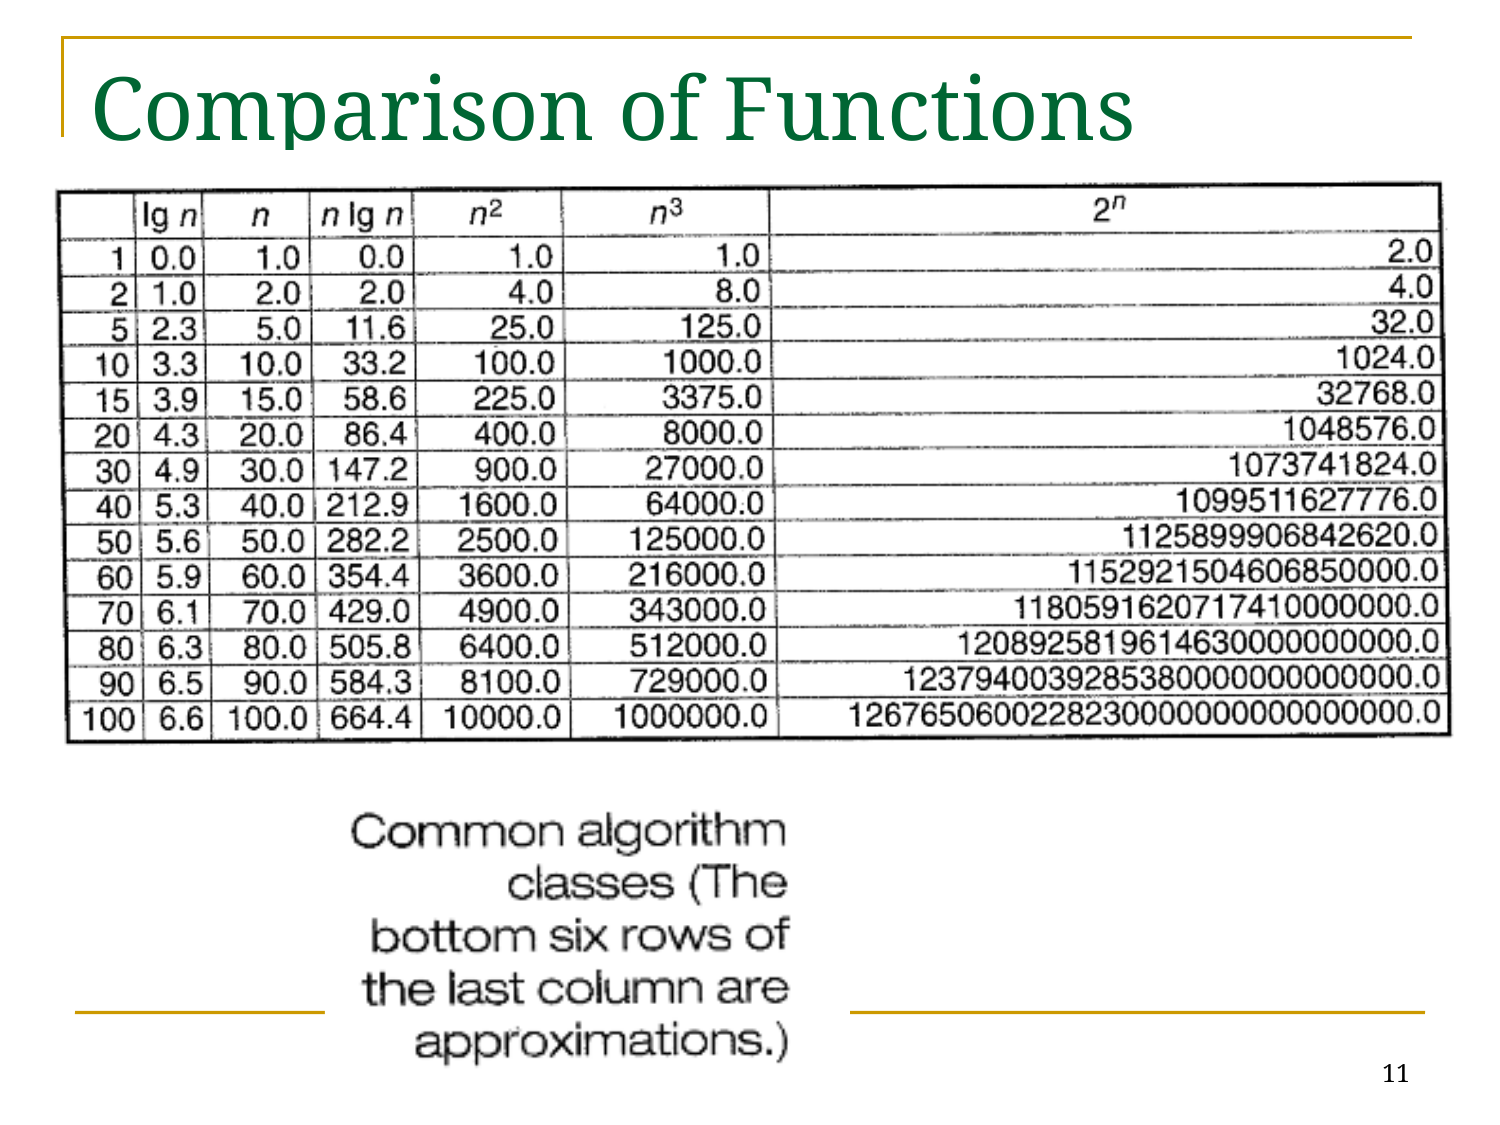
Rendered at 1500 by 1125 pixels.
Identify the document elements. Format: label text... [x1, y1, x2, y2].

picture [37, 149, 1463, 763]
slide_number 11 [1074, 1023, 1426, 1100]
title Comparison of Functions [74, 45, 1426, 148]
picture [324, 806, 851, 1102]
